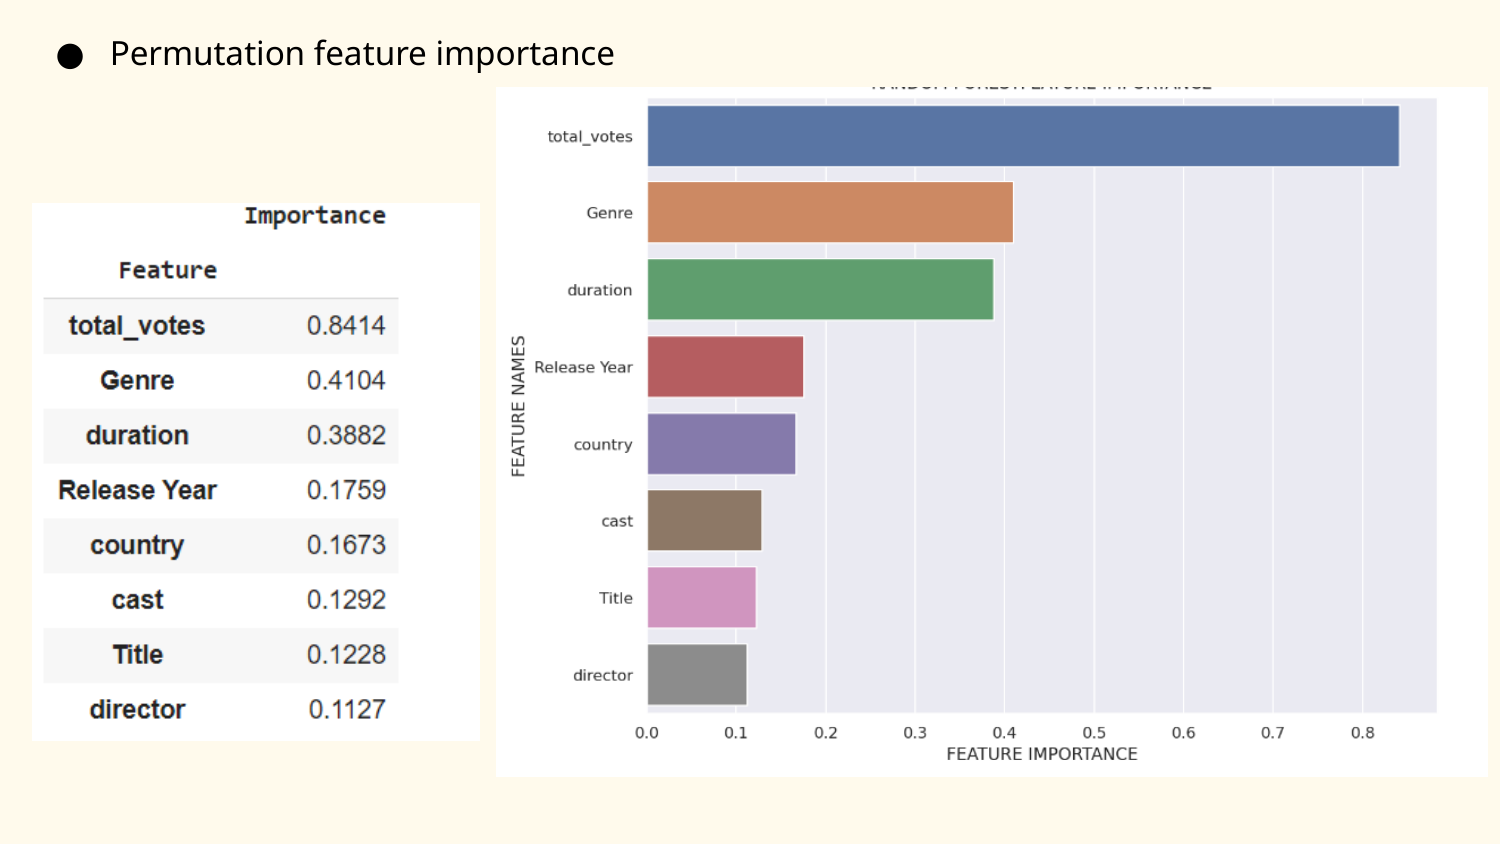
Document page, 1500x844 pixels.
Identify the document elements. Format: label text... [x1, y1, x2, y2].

picture [496, 87, 1488, 778]
text_box Permutation feature importance [19, 17, 1081, 88]
picture [31, 203, 481, 741]
